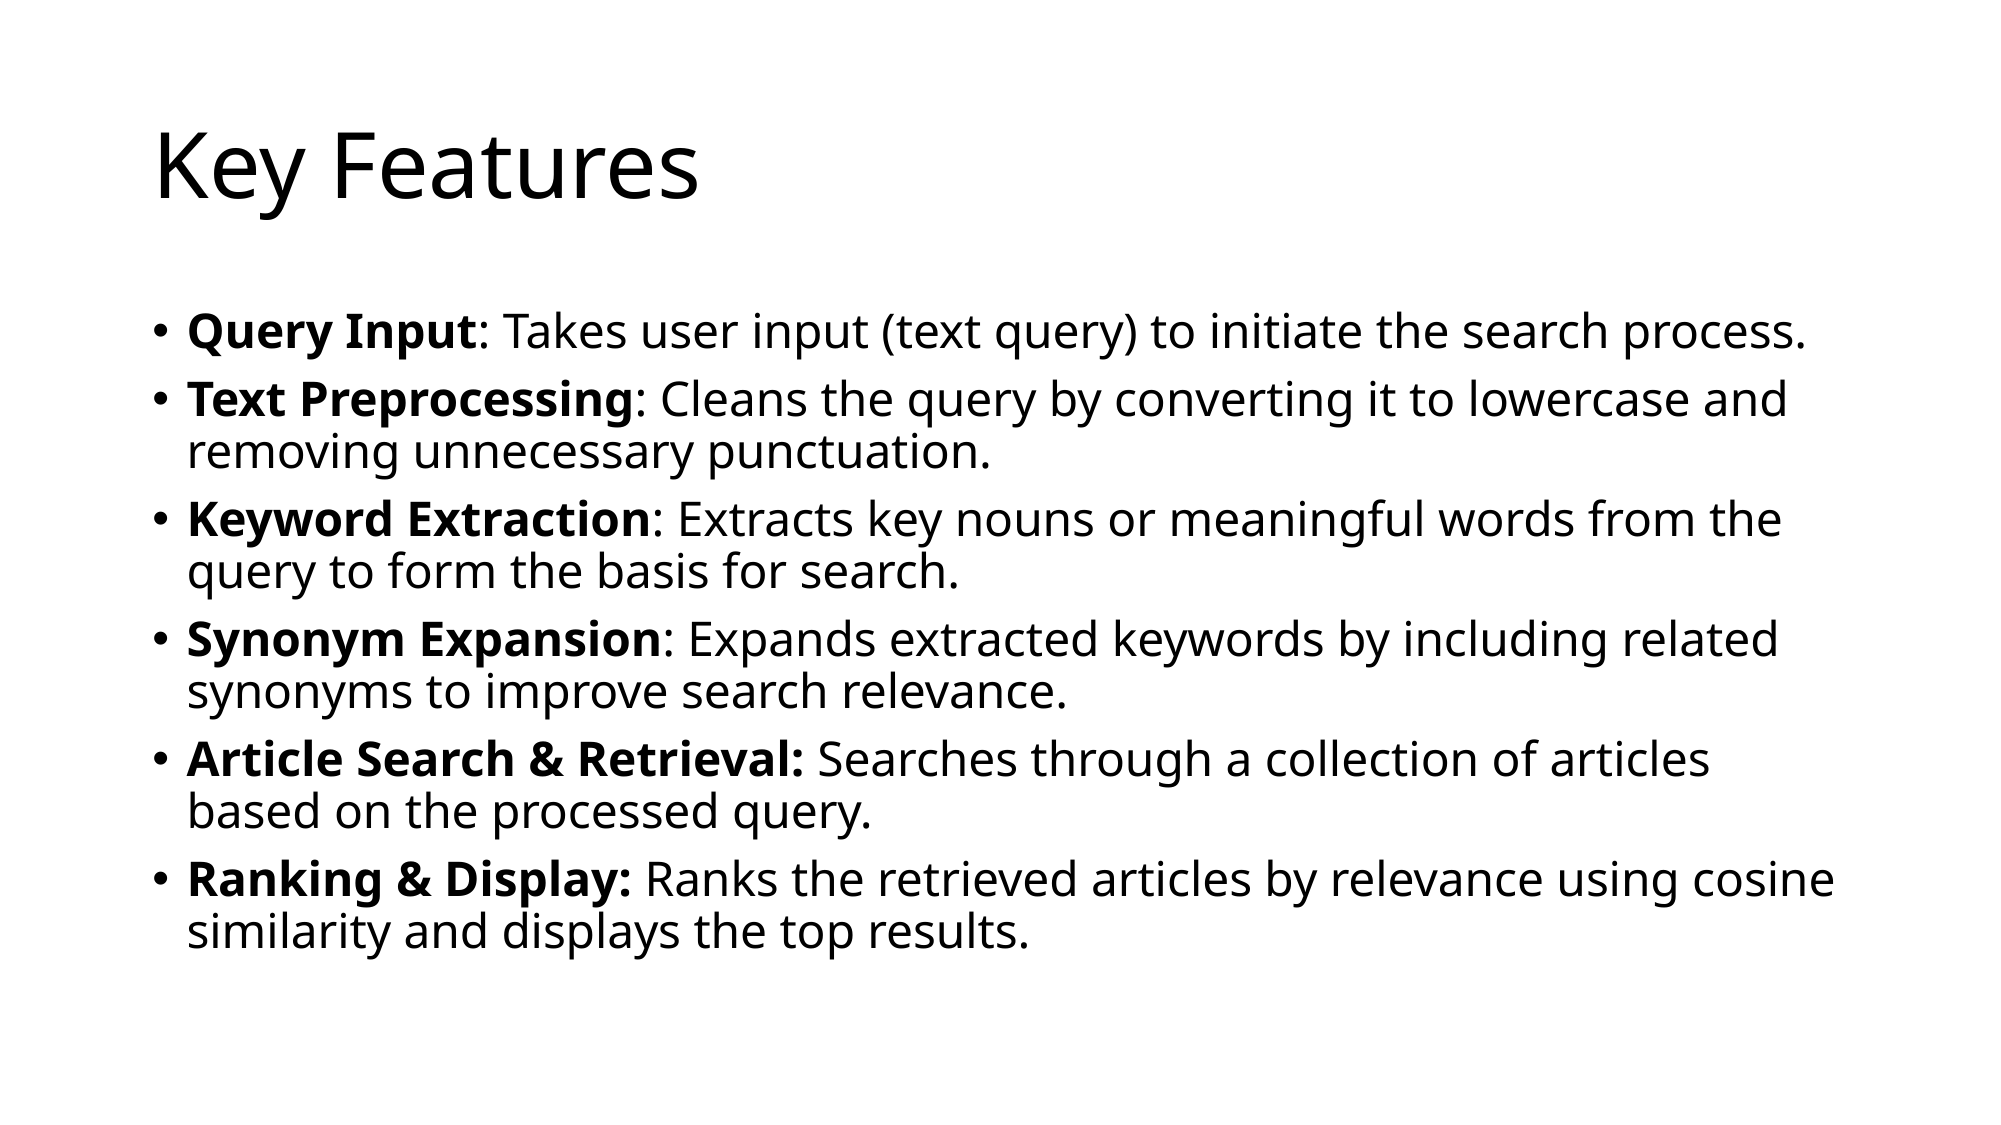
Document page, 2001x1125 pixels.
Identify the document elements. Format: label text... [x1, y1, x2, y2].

title Key Features [137, 59, 1863, 278]
list Query Input: Takes user input (text query) to initiate the search process. Text Preprocessing: Cleans the query by converting it to lowercase and removing unnecessary punctuation. Keyword Extraction: Extracts key nouns or meaningful words from the query to form the basis for search. Synonym Expansion: Expands extracted keywords by including related synonyms to improve search relevance. Article Search & Retrieval: Searches through a collection of articles based on the processed query. Ranking & Display: Ranks the retrieved articles by relevance using cosine similarity and displays the top results. [137, 299, 1863, 1014]
